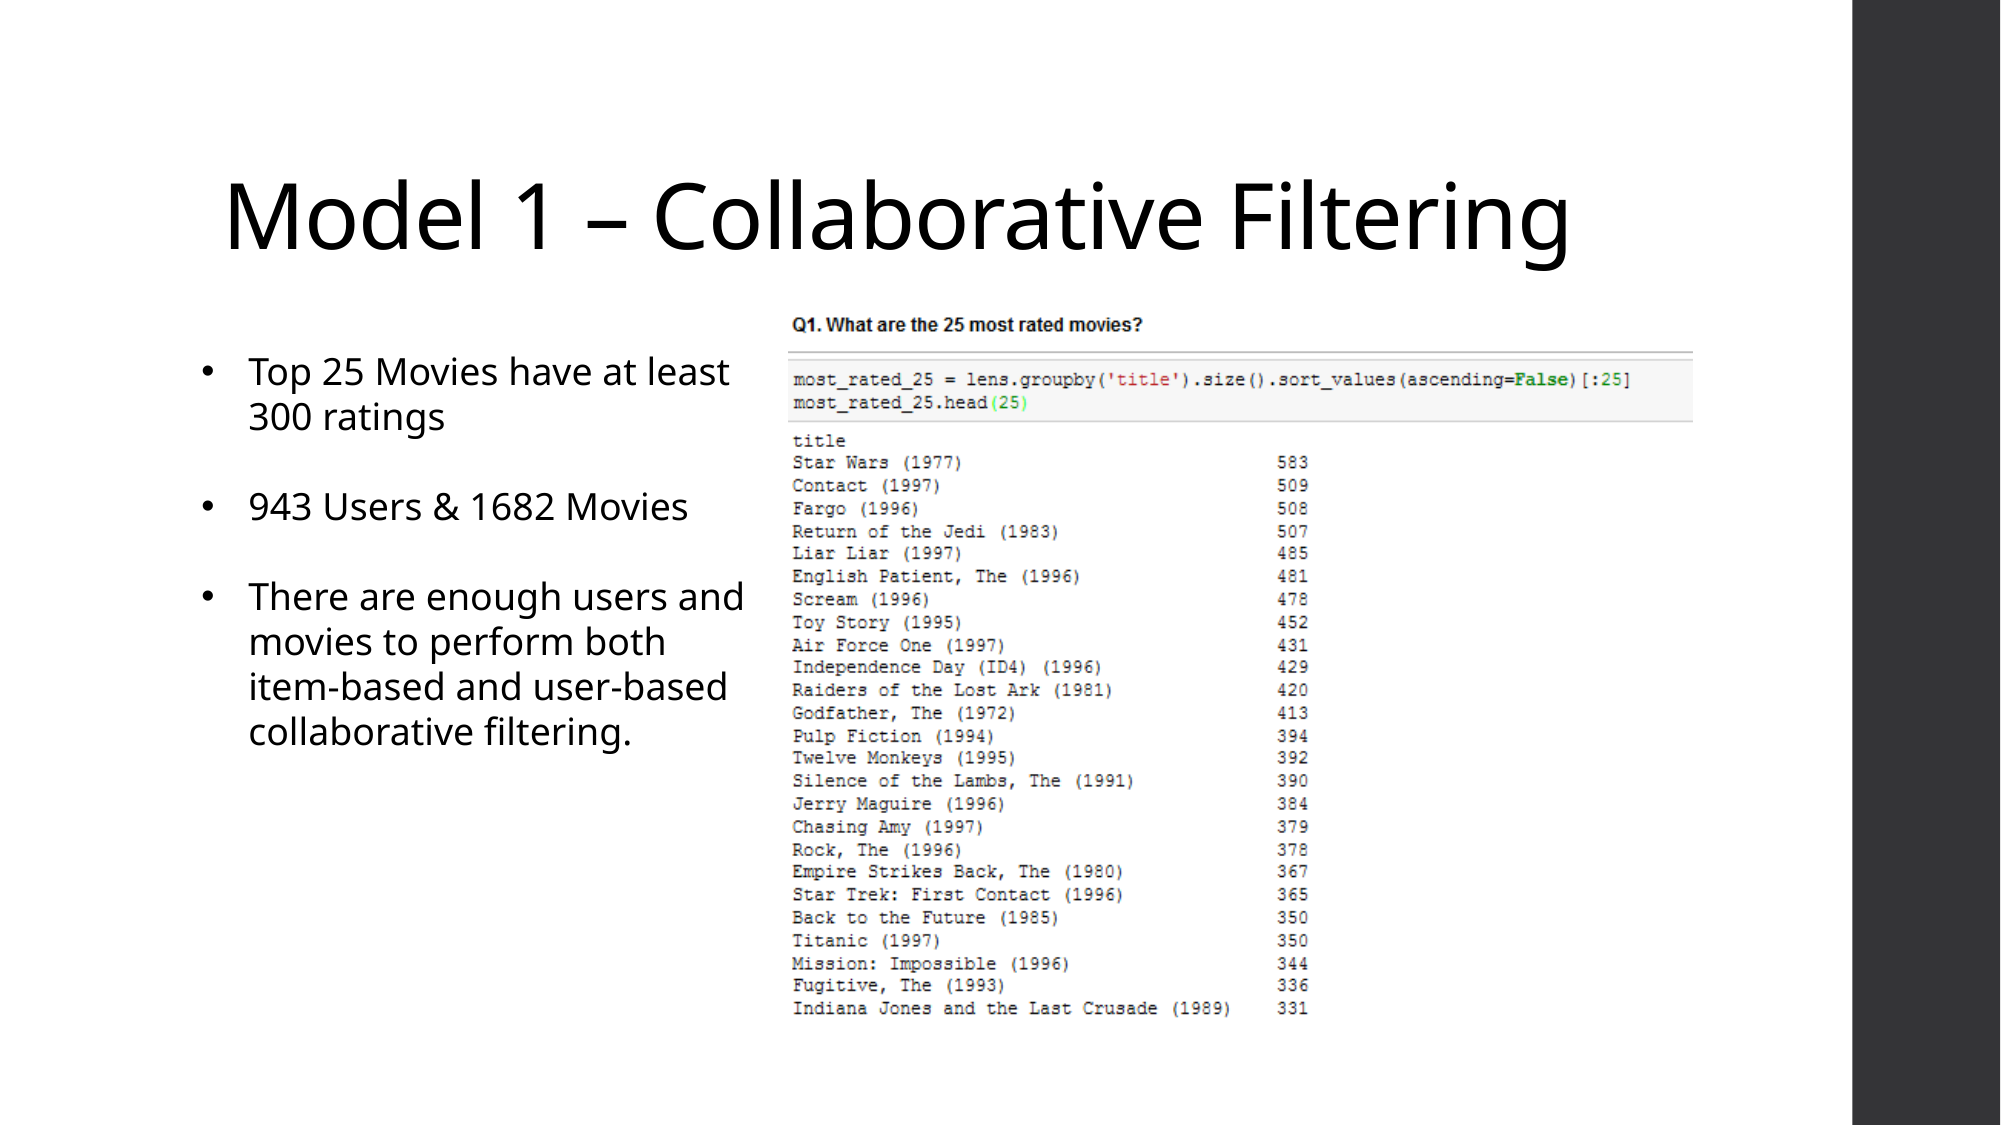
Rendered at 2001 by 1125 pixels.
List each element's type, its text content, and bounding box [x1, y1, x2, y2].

text_box Top 25 Movies have at least 300 ratings 943 Users & 1682 Movies There are enough users and movies to perform both item-based and user-based collaborative filtering. [186, 340, 762, 851]
title Model 1 – Collaborative Filtering [206, 60, 1797, 278]
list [787, 304, 1693, 1020]
